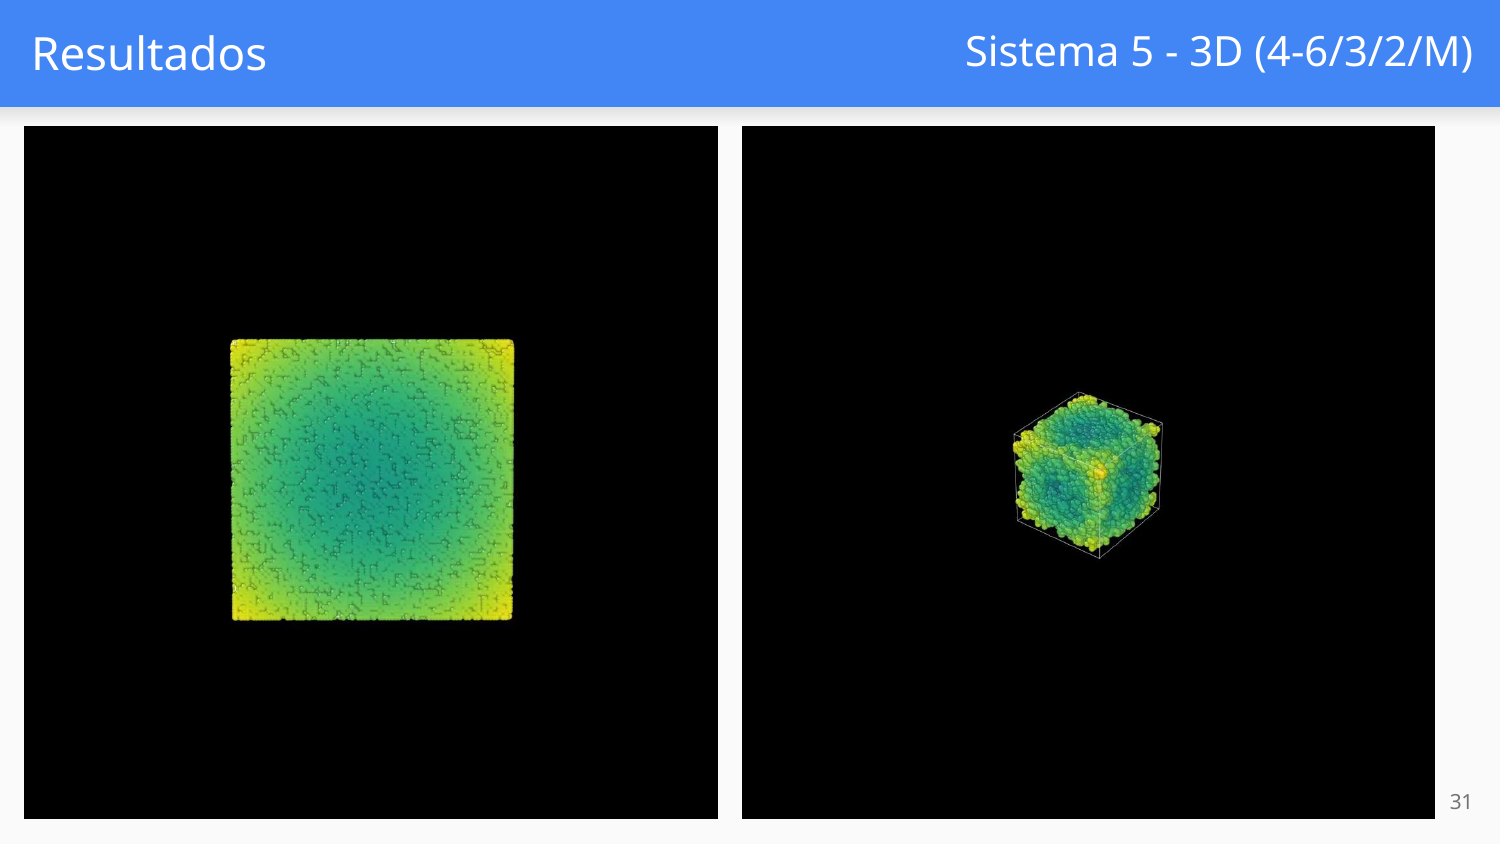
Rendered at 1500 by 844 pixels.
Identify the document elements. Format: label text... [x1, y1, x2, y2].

title Resultados [16, 2, 1464, 102]
list Sistema 5 - 3D (4-6/3/2/M) [949, 9, 1500, 95]
slide_number ‹#› [1398, 770, 1489, 835]
picture [741, 126, 1435, 819]
picture [24, 126, 718, 819]
